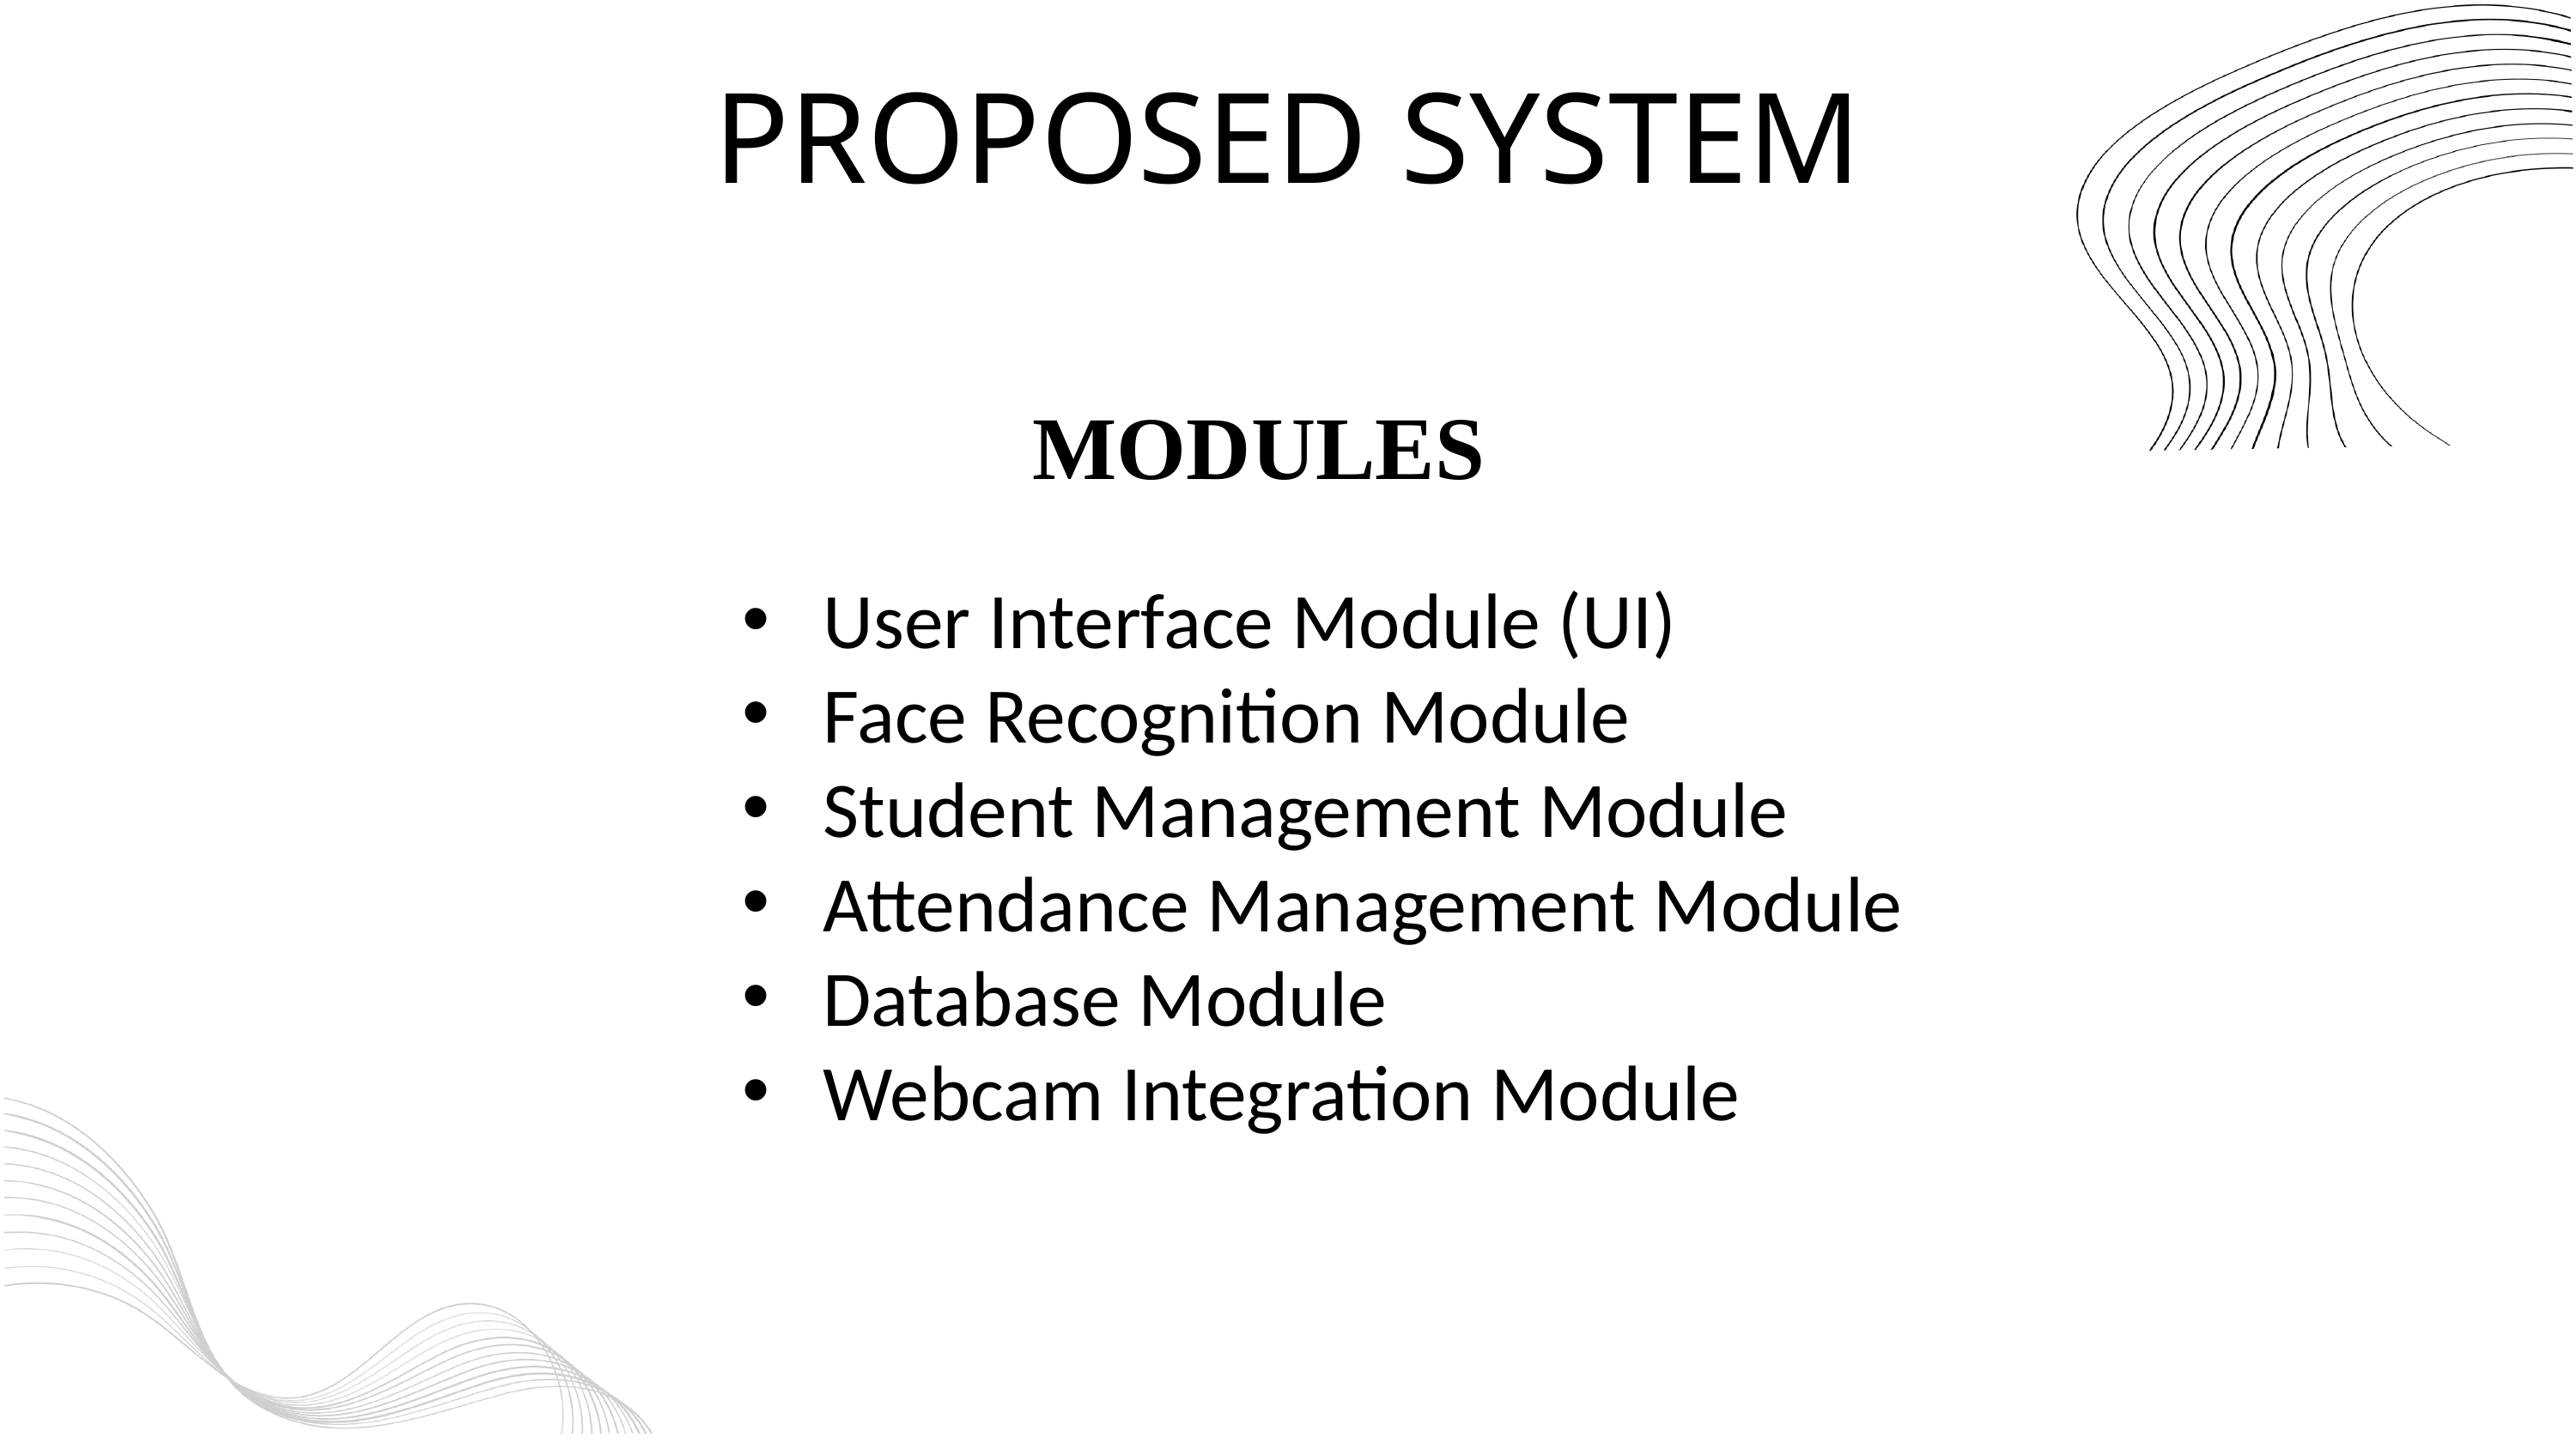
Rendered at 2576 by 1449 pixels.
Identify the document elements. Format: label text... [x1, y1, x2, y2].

text_box MODULES User Interface Module (UI) Face Recognition Module Student Management Module Attendance Management Module Database Module Webcam Integration Module [729, 267, 2037, 1143]
text_box PROPOSED SYSTEM [647, 33, 1929, 209]
text_box [4, 1078, 671, 1434]
text_box [2036, 0, 2576, 453]
